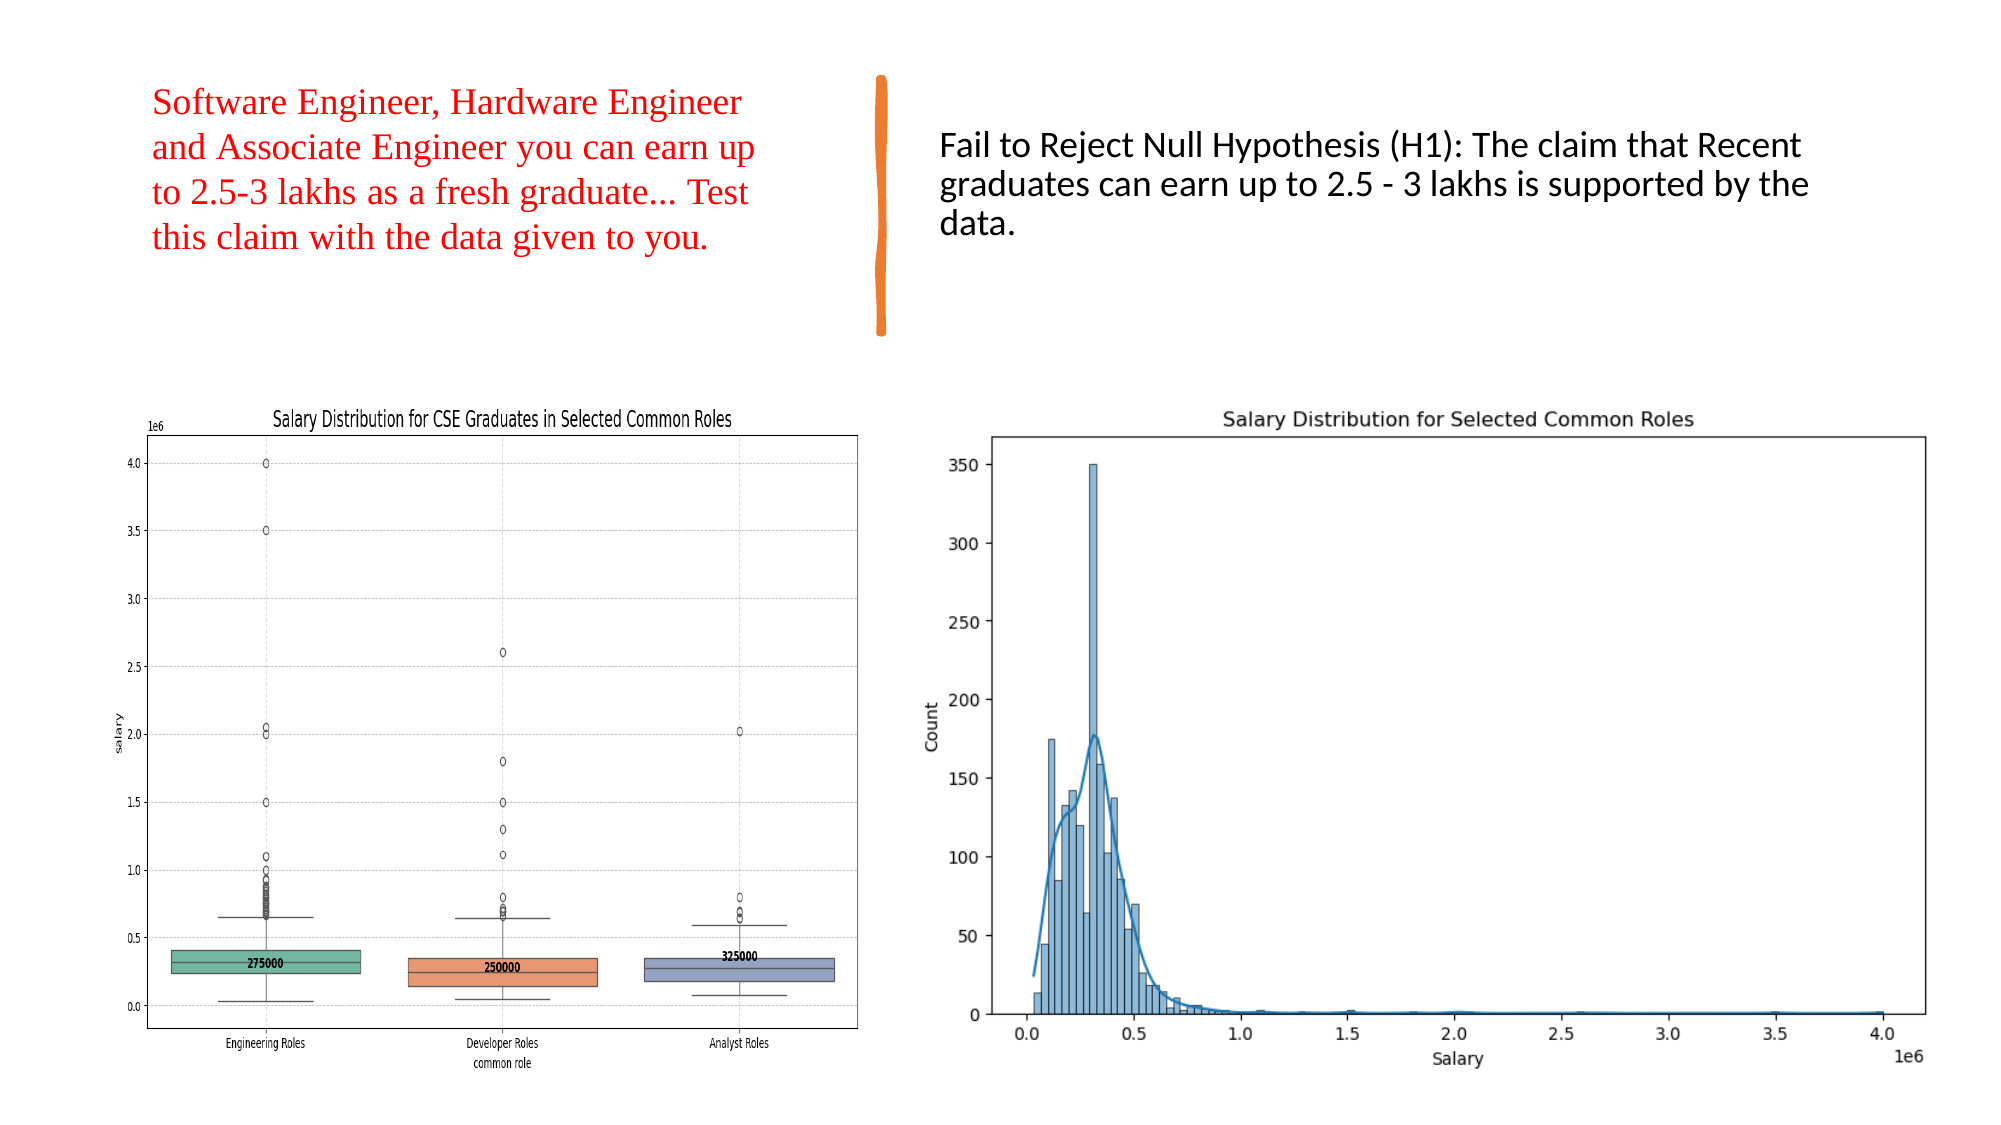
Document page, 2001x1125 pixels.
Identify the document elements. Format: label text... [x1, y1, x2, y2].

text_box Software Engineer, Hardware Engineer and Associate Engineer you can earn up to 2.5-3 lakhs as a fresh graduate... Test this claim with the data given to you. [149, 75, 764, 258]
picture [107, 399, 863, 1081]
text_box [874, 74, 889, 337]
picture [912, 399, 1936, 1081]
text_box Fail to Reject Null Hypothesis (H1): The claim that Recent graduates can earn up to 2.5 - 3 lakhs is supported by the data. [937, 117, 1886, 243]
